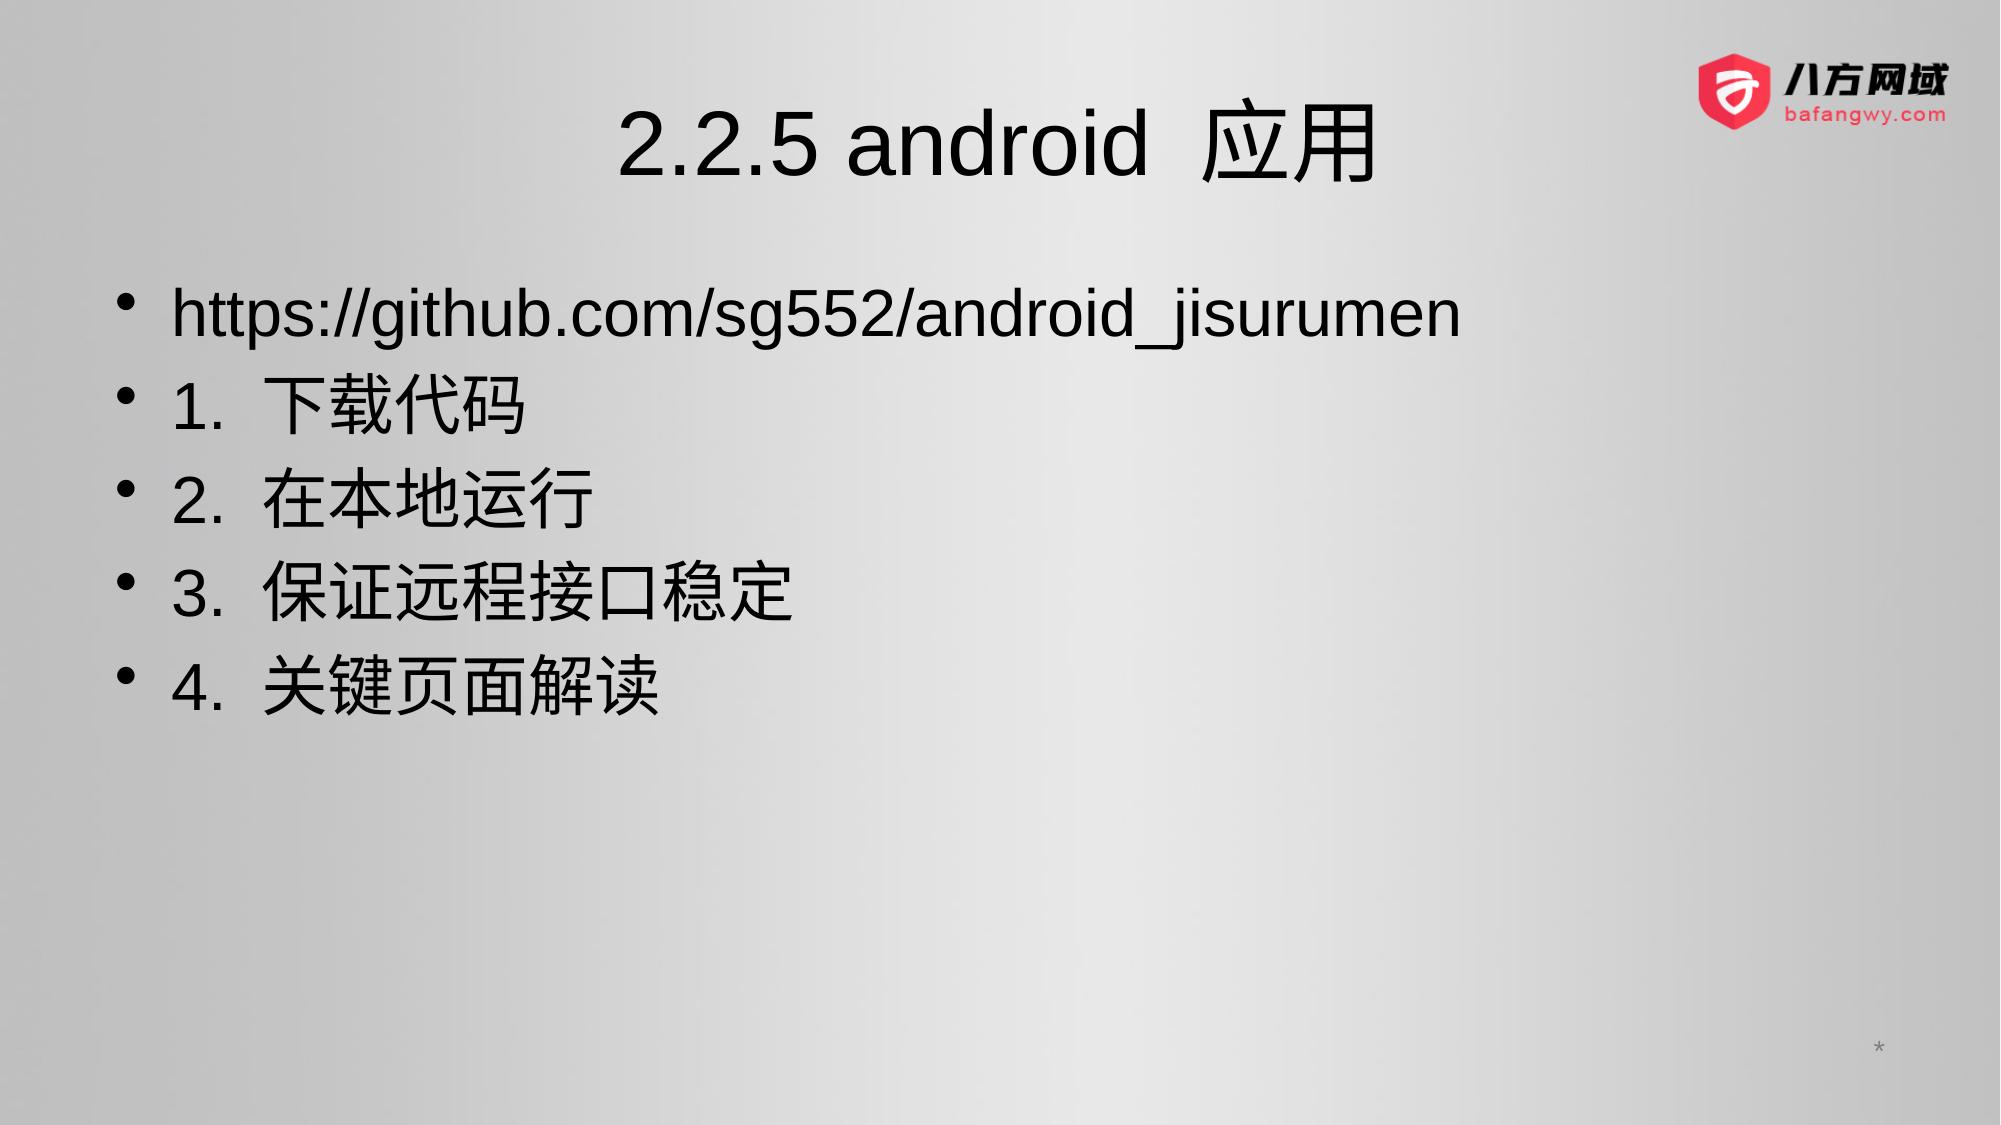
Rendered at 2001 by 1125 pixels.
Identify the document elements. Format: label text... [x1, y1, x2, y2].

picture [0, 0, 2001, 1125]
slide_number * [1433, 1024, 1901, 1103]
list https://github.com/sg552/android_jisurumen 1. 下载代码 2. 在本地运行 3. 保证远程接口稳定 4. 关键页面解读 [99, 262, 1901, 1006]
title 2.2.5 android 应用 [99, 44, 1901, 233]
